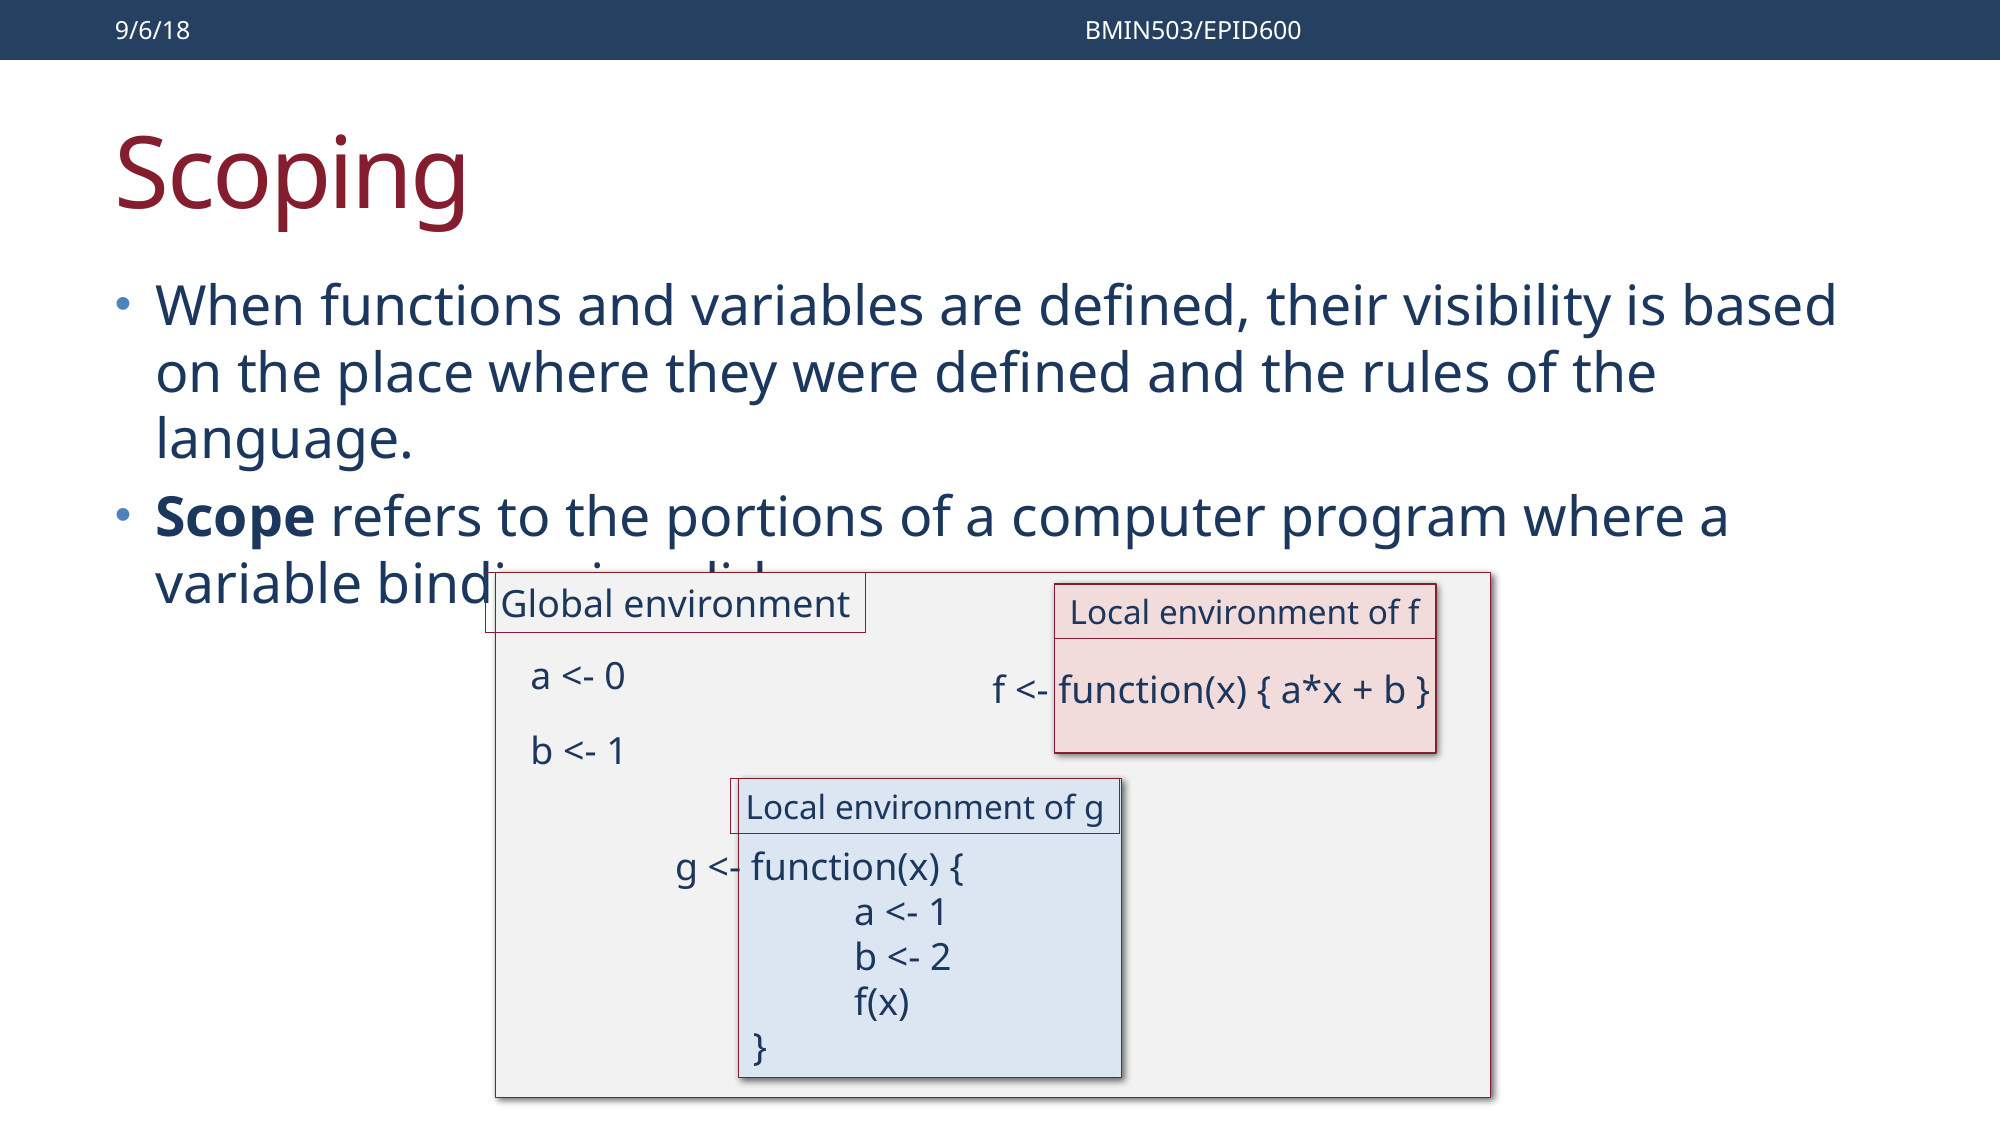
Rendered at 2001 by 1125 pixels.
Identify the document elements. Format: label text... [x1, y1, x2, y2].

text_box [495, 572, 1491, 1098]
text_box Global environment [485, 572, 866, 633]
text_box Local environment of g [730, 778, 1120, 834]
text_box [738, 778, 1122, 1078]
text_box Local environment of f [1054, 583, 1436, 639]
text_box [1054, 583, 1437, 658]
text_box b <- 1 [515, 719, 643, 780]
title Scoping [99, 87, 1900, 250]
footer BMIN503/EPID600 [750, 3, 1650, 57]
text_box a <- 0 [515, 644, 641, 705]
text_box f <- function(x) { a*x + b } [977, 658, 1446, 719]
text_box g <- function(x) { a <- 1 b <- 2 f(x) } [660, 835, 989, 1076]
list When functions and variables are defined, their visibility is based on the place where they were defined and the rules of the language. Scope refers to the portions of a computer program where a variable binding is valid [99, 262, 1900, 1063]
text_box [1054, 719, 1437, 754]
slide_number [99, 3, 734, 57]
